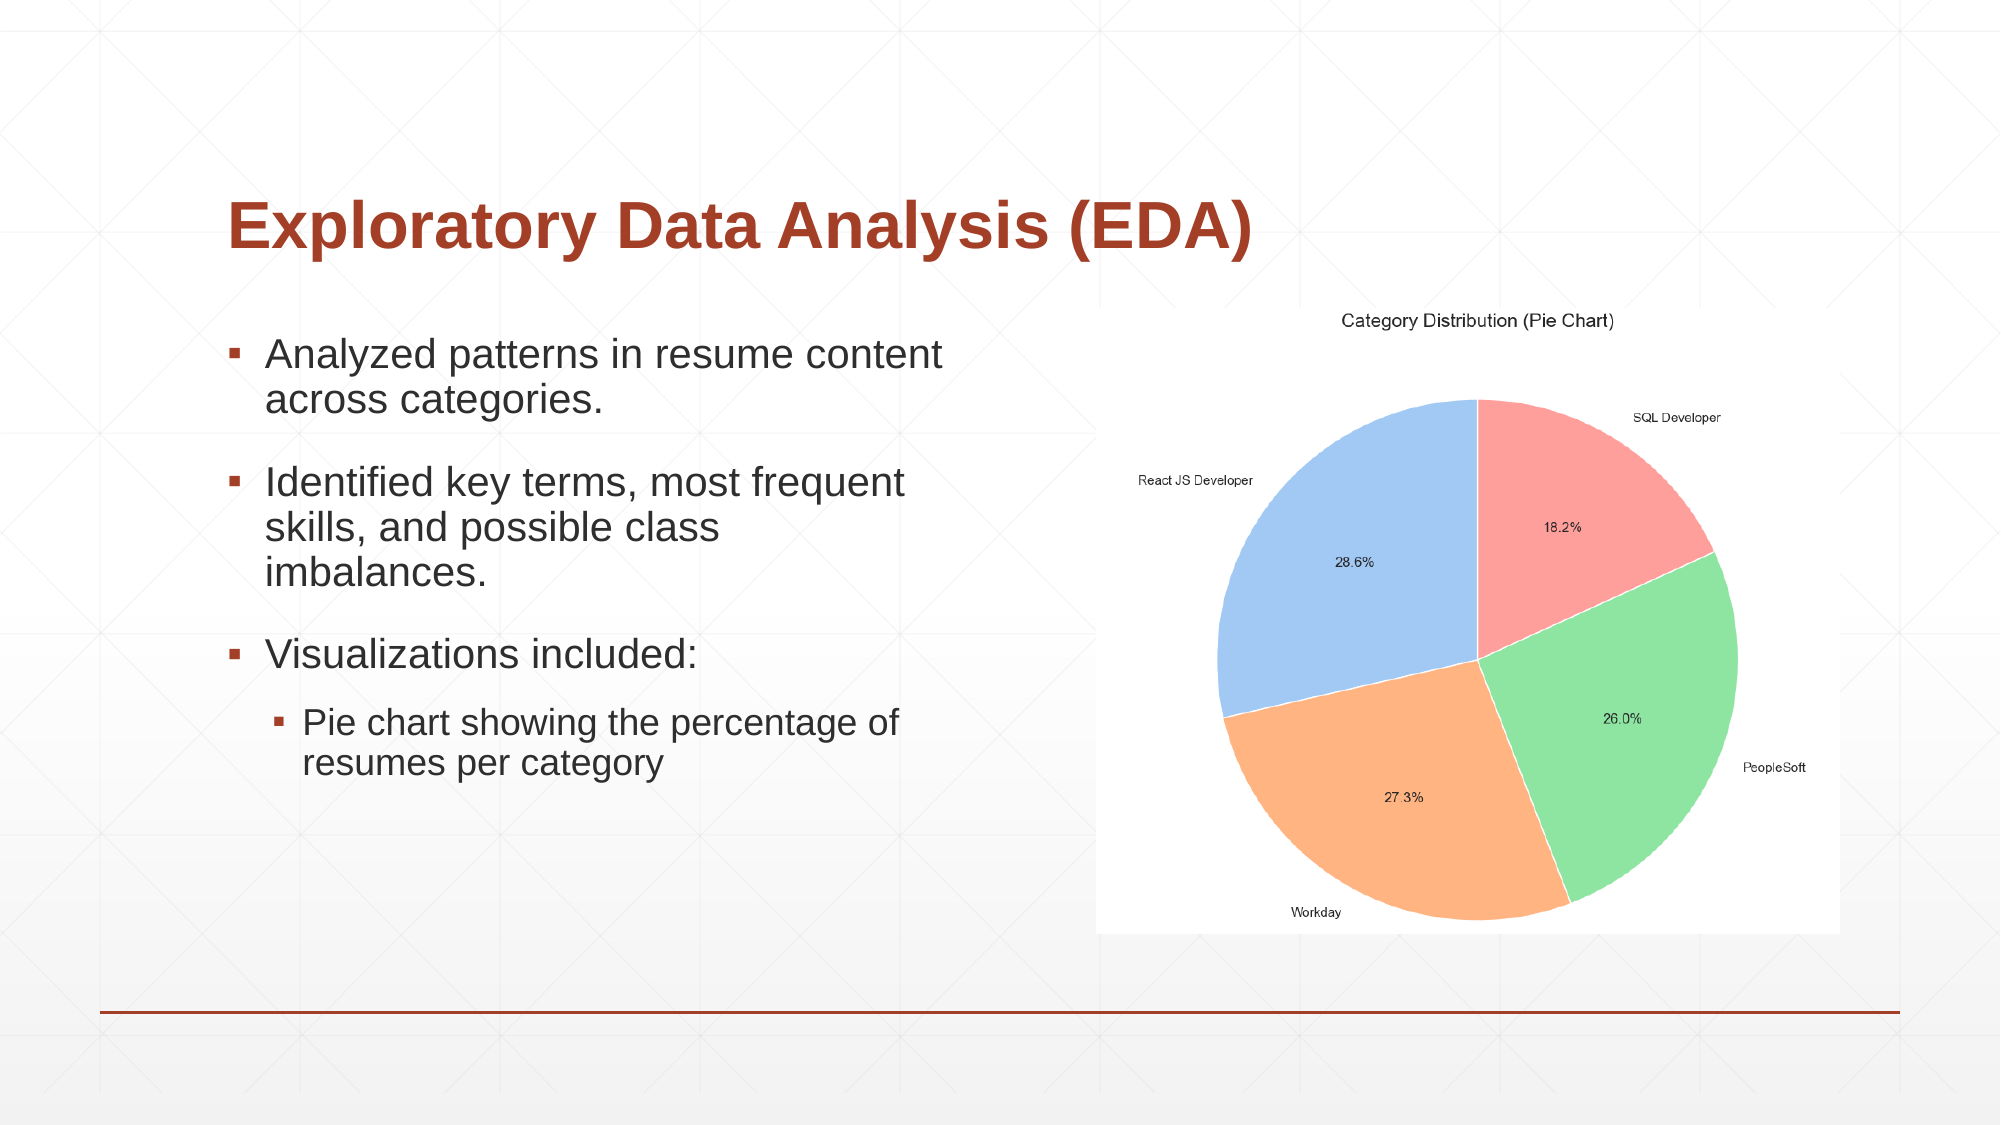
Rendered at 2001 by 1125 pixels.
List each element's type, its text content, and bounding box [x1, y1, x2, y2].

list Analyzed patterns in resume content across categories. Identified key terms, most frequent skills, and possible class imbalances. Visualizations included: Pie chart showing the percentage of resumes per category [212, 324, 963, 950]
title Exploratory Data Analysis (EDA) [212, 82, 1788, 271]
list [1096, 308, 1840, 934]
